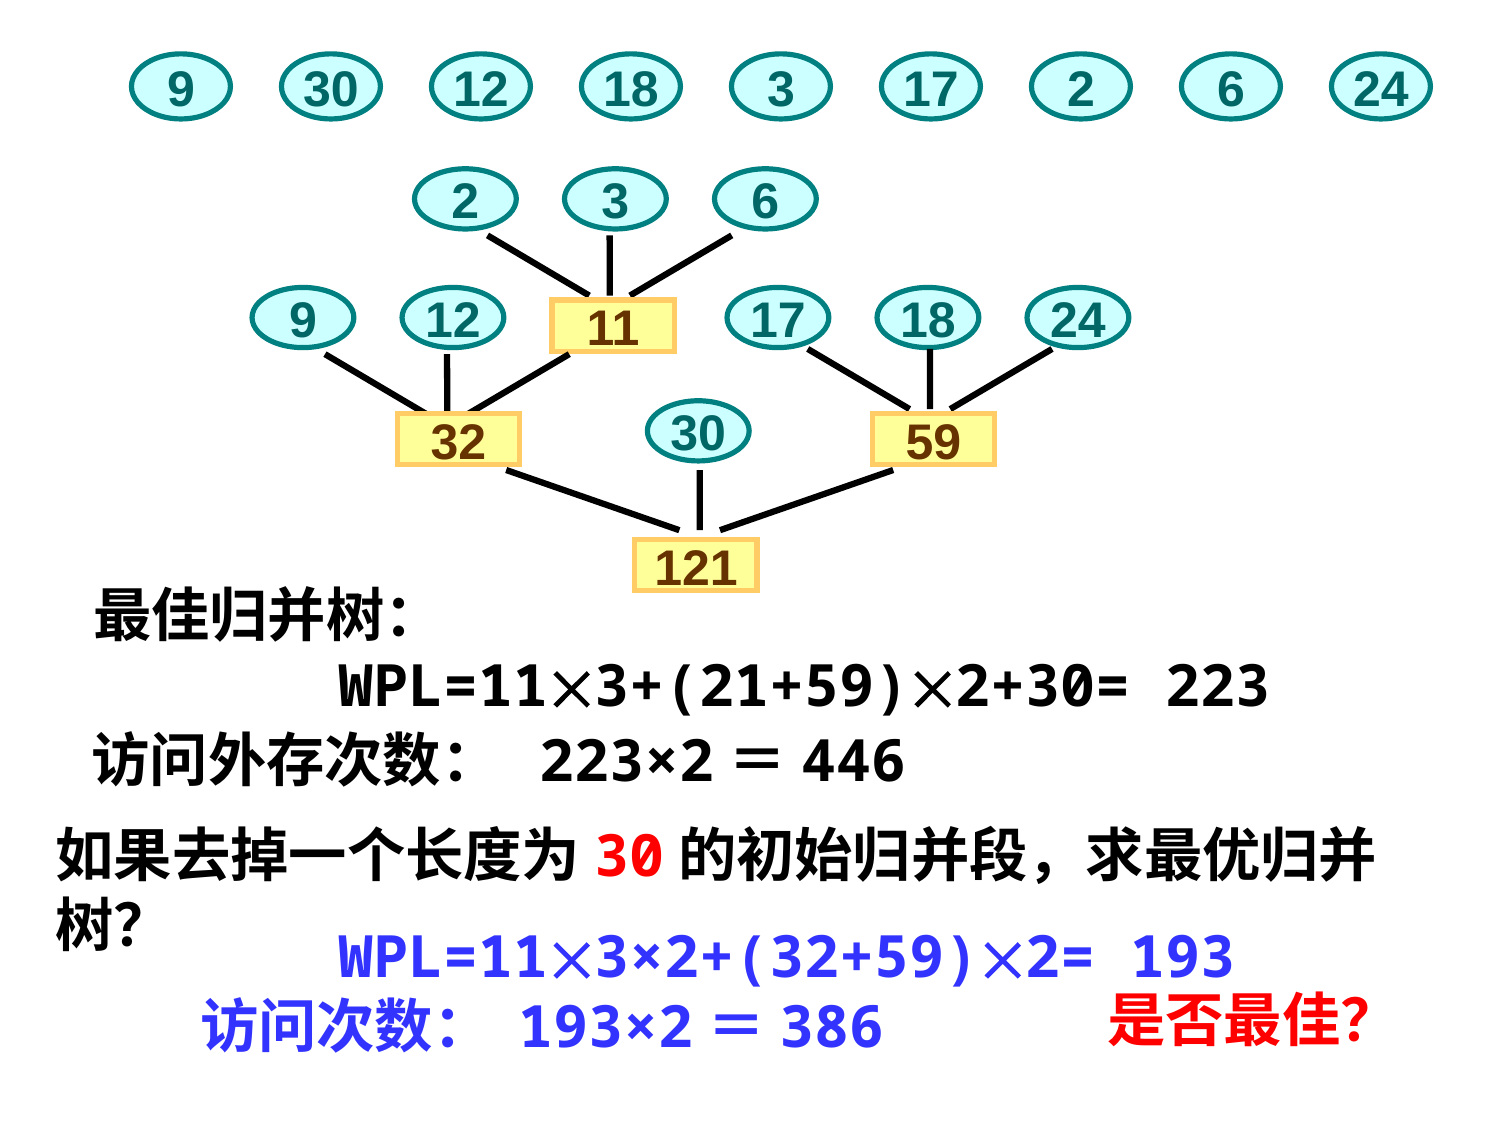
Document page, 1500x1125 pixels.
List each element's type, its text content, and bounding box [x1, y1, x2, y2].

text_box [324, 353, 570, 415]
text_box 11 [552, 304, 675, 352]
text_box 如果去掉一个长度为30的初始归并段，求最优归并树？ [41, 810, 1500, 966]
text_box 是否最佳？ [1092, 976, 1435, 1061]
text_box 12 [402, 287, 504, 348]
text_box 59 [872, 418, 995, 465]
text_box 6 [714, 168, 817, 229]
text_box WPL=113×2+(32+59)2= 193 访问次数： 193×2＝386 [78, 911, 1392, 1067]
text_box 3 [564, 168, 667, 229]
text_box 32 [397, 423, 520, 465]
text_box 24 [1027, 287, 1129, 348]
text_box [581, 53, 1431, 120]
text_box 121 [634, 539, 757, 570]
text_box 18 [877, 287, 979, 347]
text_box 最佳归并树： WPL=113+(21+59)2+30= 223 [78, 570, 1392, 726]
text_box 访问外存次数： 223×2＝446 [76, 716, 1390, 801]
text_box 9 [252, 287, 354, 348]
text_box 2 [414, 168, 517, 229]
text_box 30 [647, 400, 750, 461]
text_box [487, 235, 732, 296]
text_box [807, 348, 1053, 410]
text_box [131, 53, 531, 120]
text_box 17 [727, 287, 829, 348]
